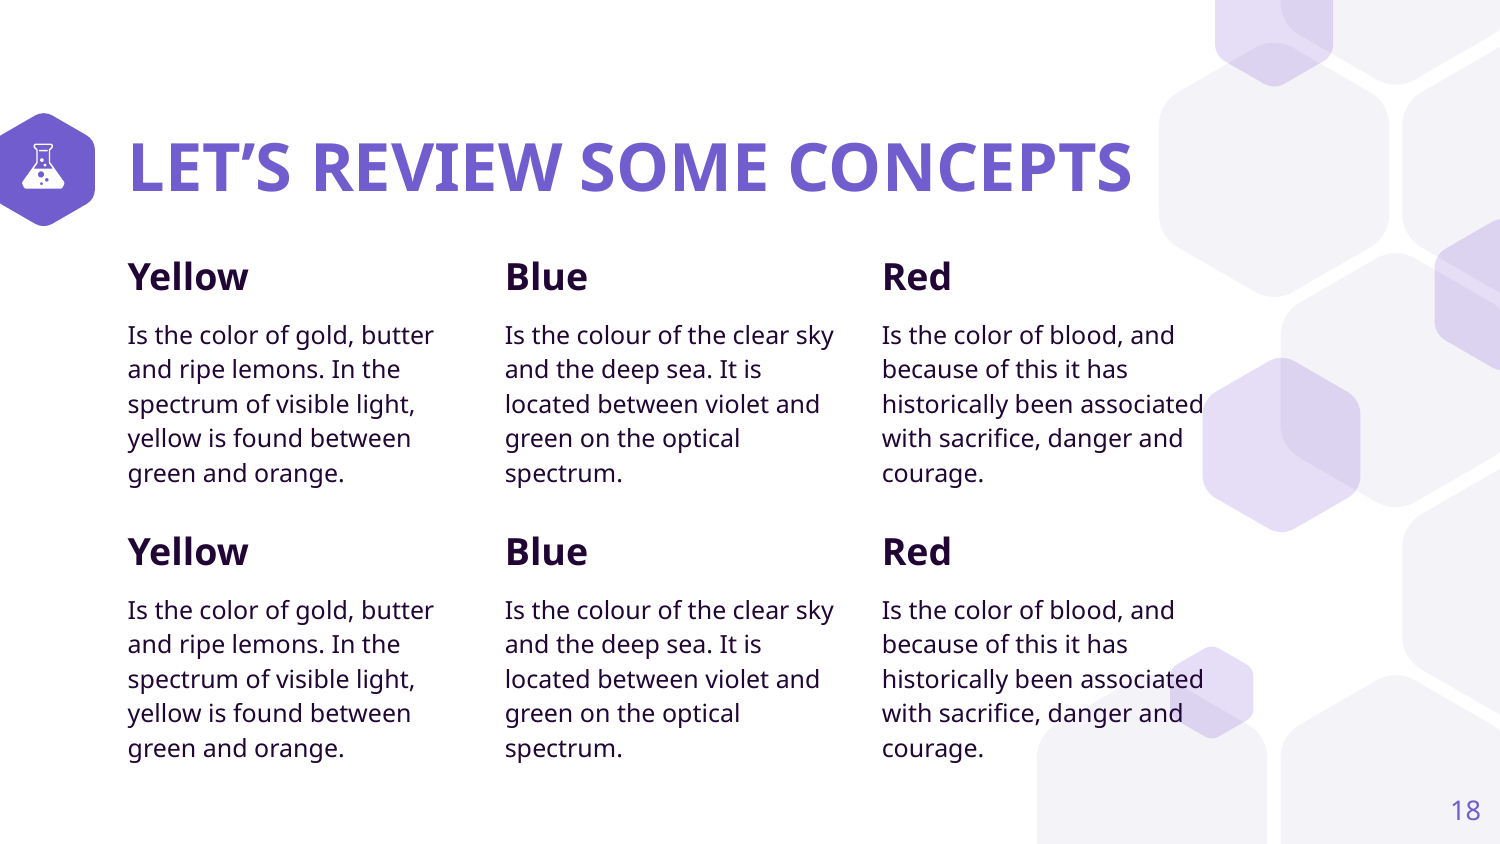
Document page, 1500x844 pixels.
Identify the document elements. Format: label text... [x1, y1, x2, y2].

list Yellow Is the color of gold, butter and ripe lemons. In the spectrum of visible light, yellow is found between green and orange. [127, 246, 469, 472]
title LET’S REVIEW SOME CONCEPTS [127, 137, 1224, 203]
slide_number 18 [1391, 779, 1482, 844]
list Blue Is the colour of the clear sky and the deep sea. It is located between violet and green on the optical spectrum. [504, 521, 847, 746]
list Red Is the color of blood, and because of this it has historically been associated with sacrifice, danger and courage. [881, 246, 1224, 472]
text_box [21, 143, 65, 190]
list Blue Is the colour of the clear sky and the deep sea. It is located between violet and green on the optical spectrum. [504, 246, 847, 472]
list Red Is the color of blood, and because of this it has historically been associated with sacrifice, danger and courage. [881, 521, 1224, 746]
list Yellow Is the color of gold, butter and ripe lemons. In the spectrum of visible light, yellow is found between green and orange. [127, 521, 469, 746]
